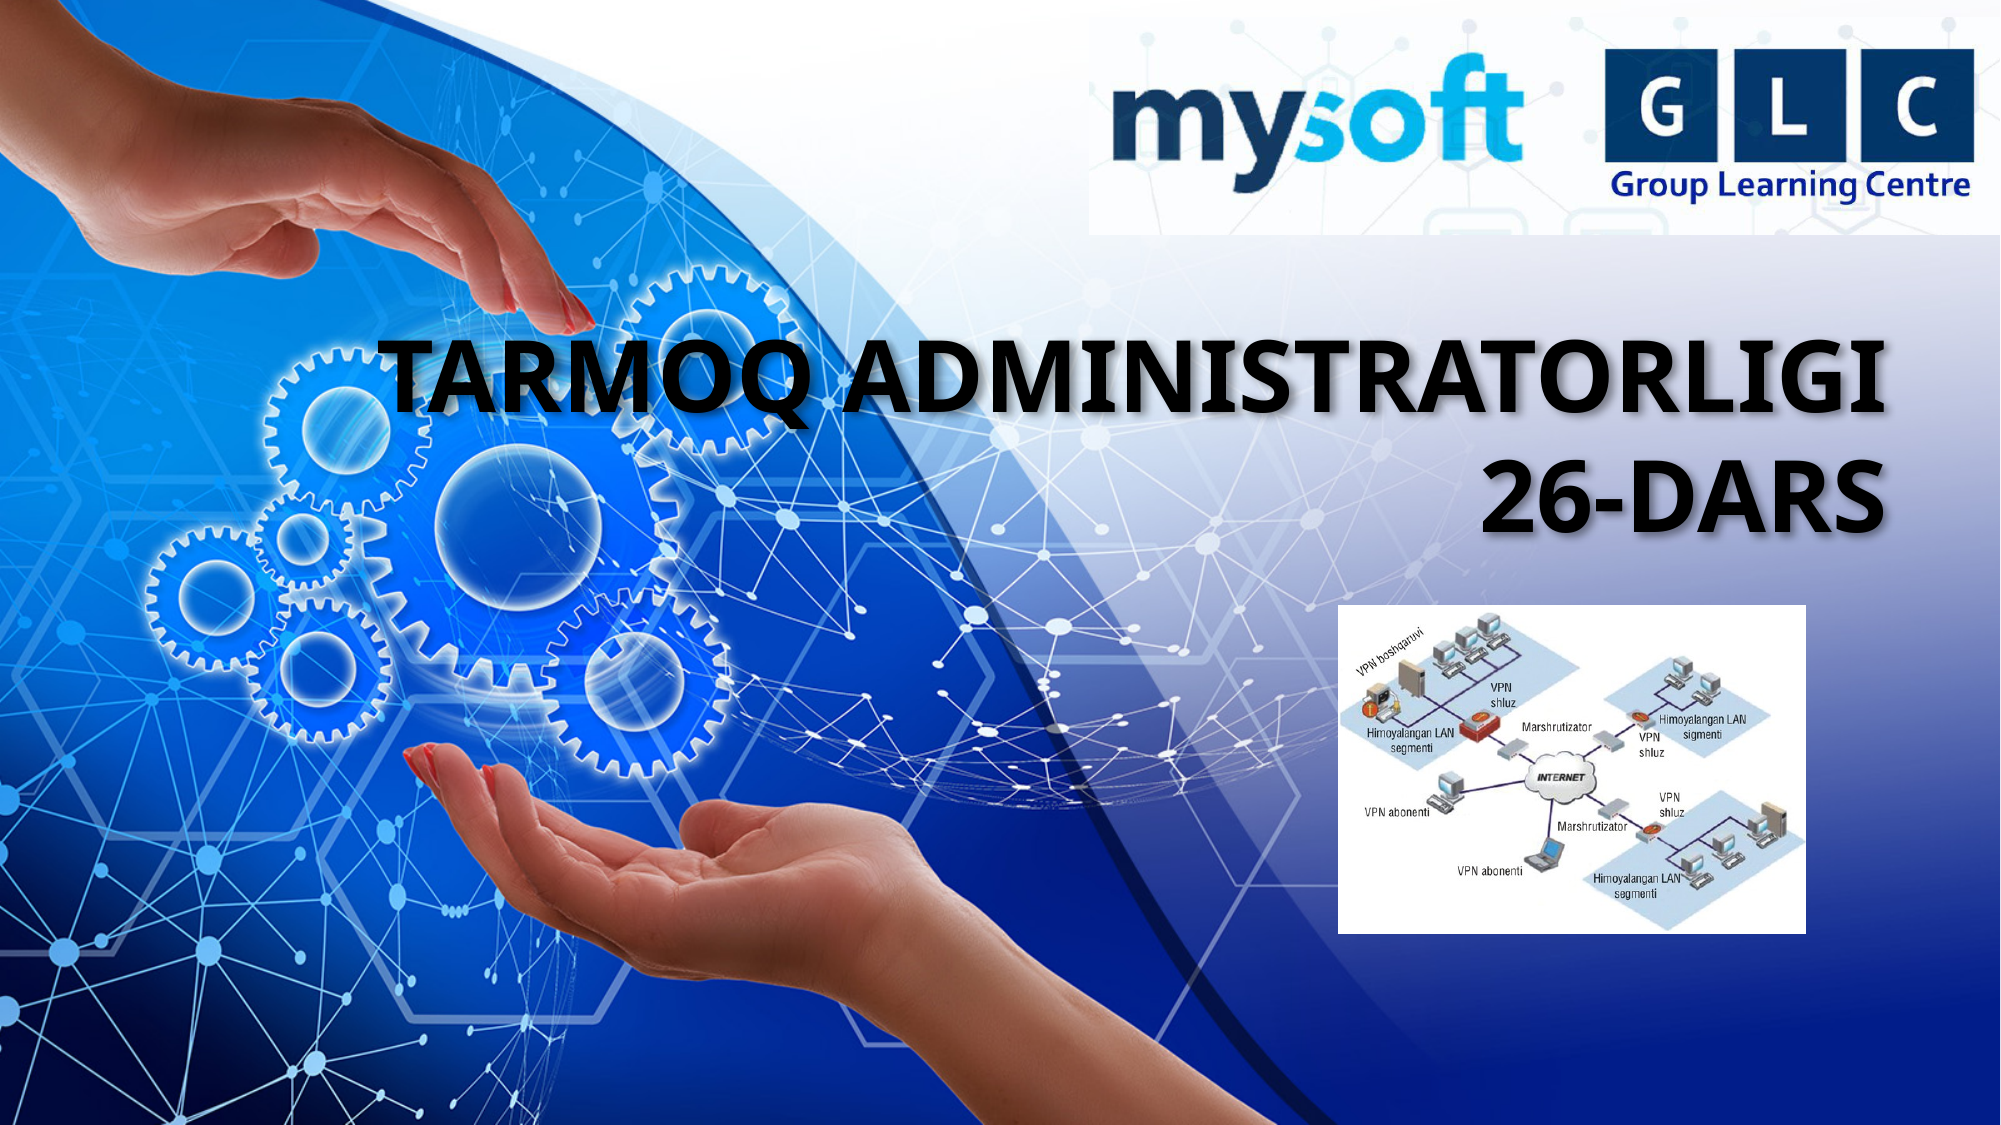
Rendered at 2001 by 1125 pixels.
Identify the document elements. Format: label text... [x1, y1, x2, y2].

picture [0, 0, 2001, 1125]
title TARMOQ ADMINISTRATORLIGI 26-DARS [151, 245, 1904, 620]
